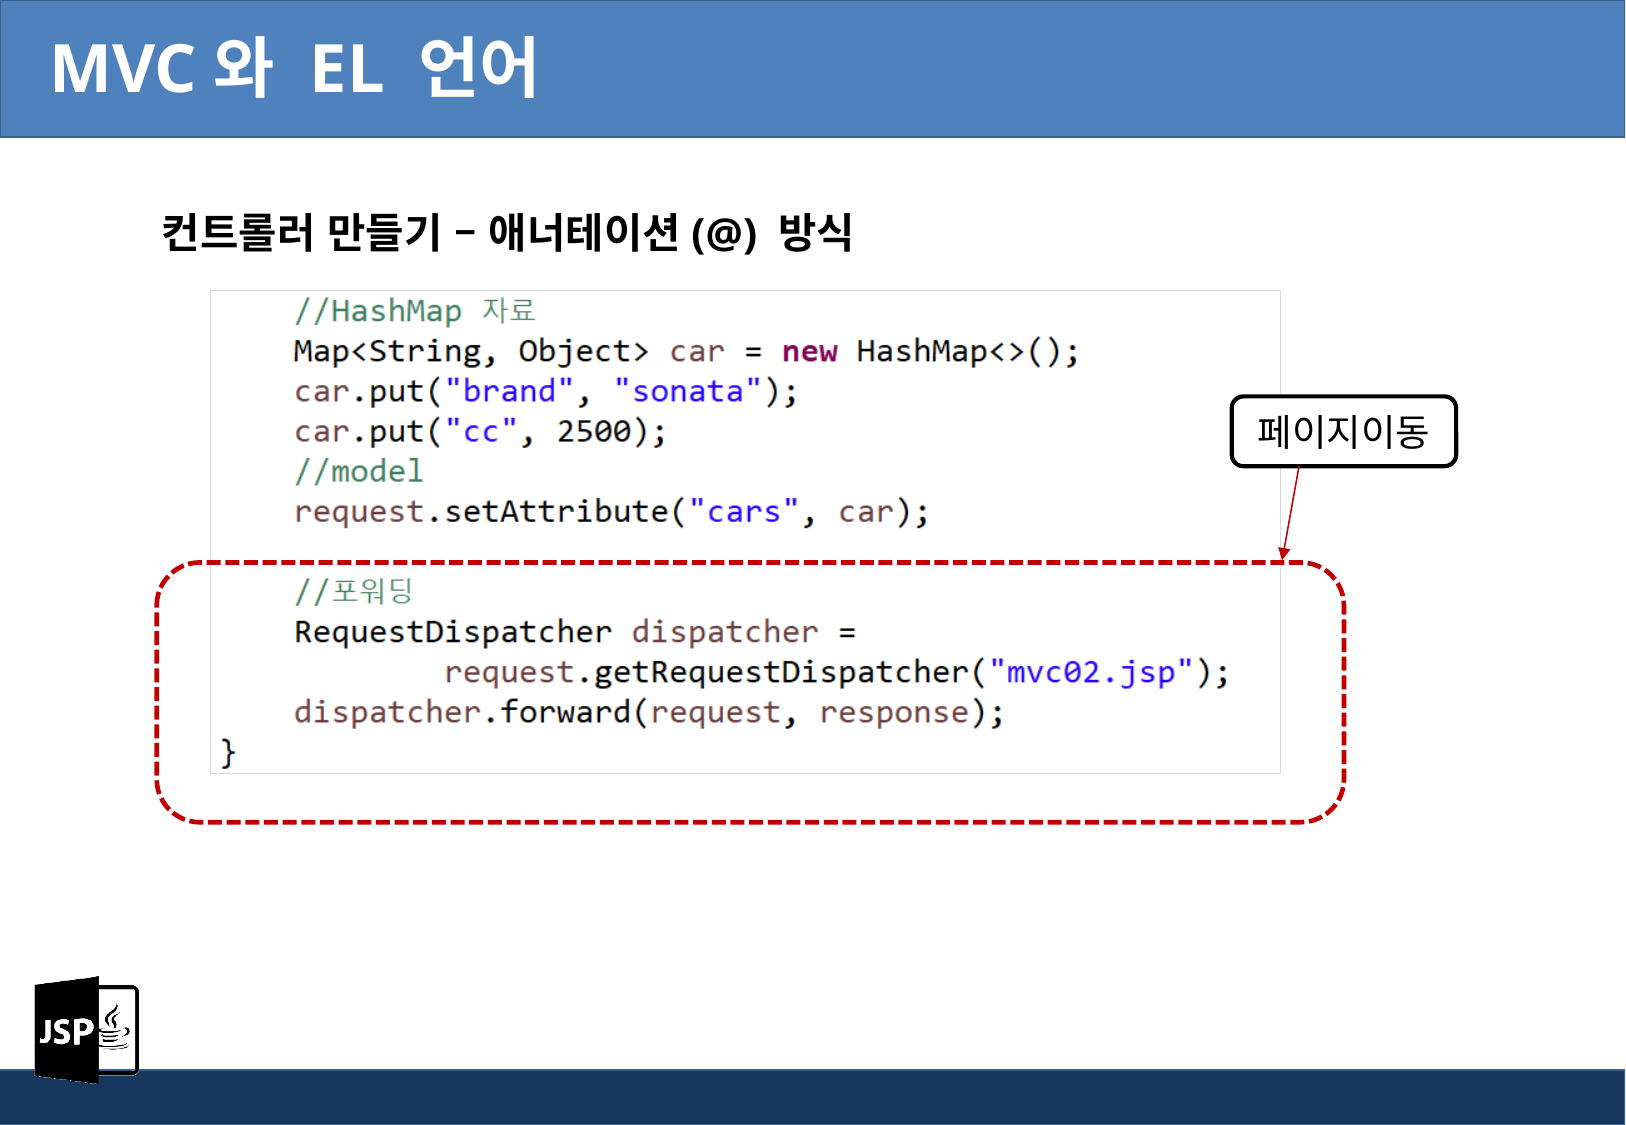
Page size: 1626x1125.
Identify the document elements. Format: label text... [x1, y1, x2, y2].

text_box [1281, 465, 1300, 561]
picture [32, 976, 141, 1084]
text_box 컨트롤러 만들기 – 애너테이션(@) 방식 [127, 174, 1593, 264]
text_box 페이지이동 [1285, 394, 1459, 469]
picture [209, 290, 1281, 774]
text_box [154, 560, 1347, 825]
text_box MVC와 EL 언어 [0, 0, 1312, 136]
